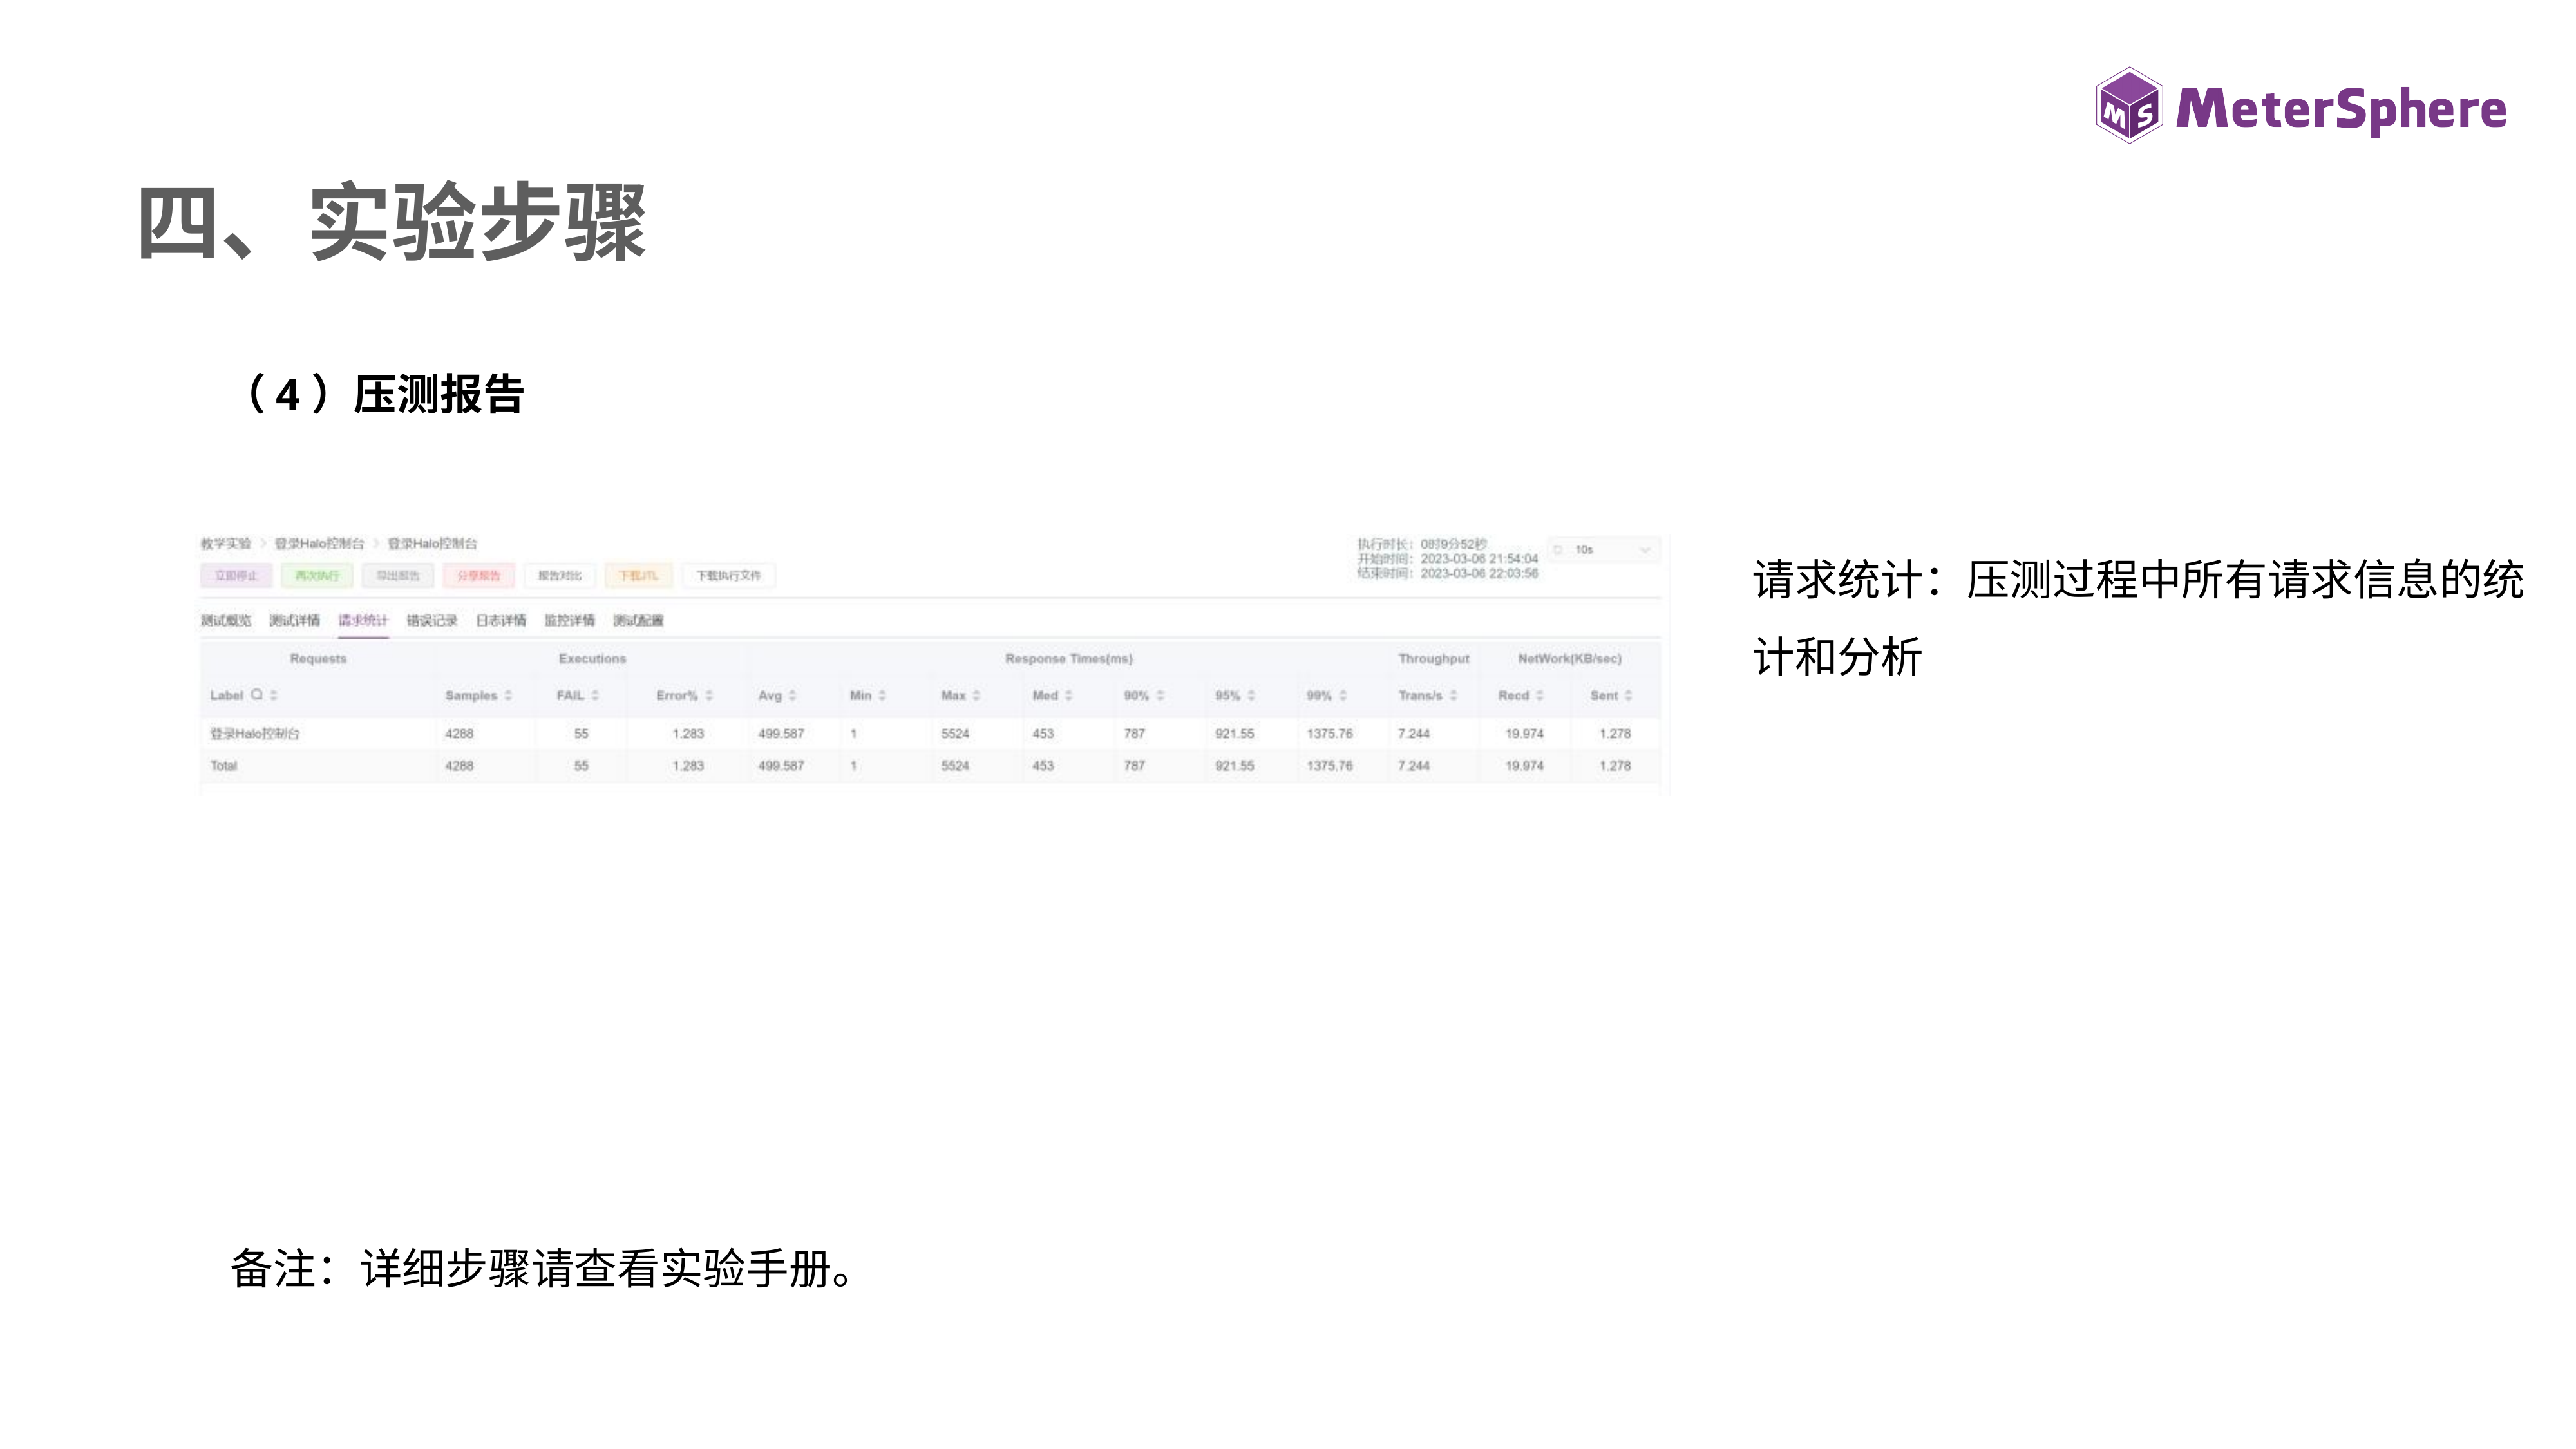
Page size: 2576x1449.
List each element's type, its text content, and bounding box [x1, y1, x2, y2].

text_box 请求统计：压测过程中所有请求信息的统计和分析 [1744, 519, 2539, 672]
picture [2096, 66, 2506, 144]
text_box 四、实验步骤 [125, 158, 1164, 285]
text_box （4）压测报告 [215, 359, 1504, 426]
picture [194, 534, 1671, 797]
text_box 备注：详细步骤请查看实验手册。 [223, 1234, 1303, 1301]
